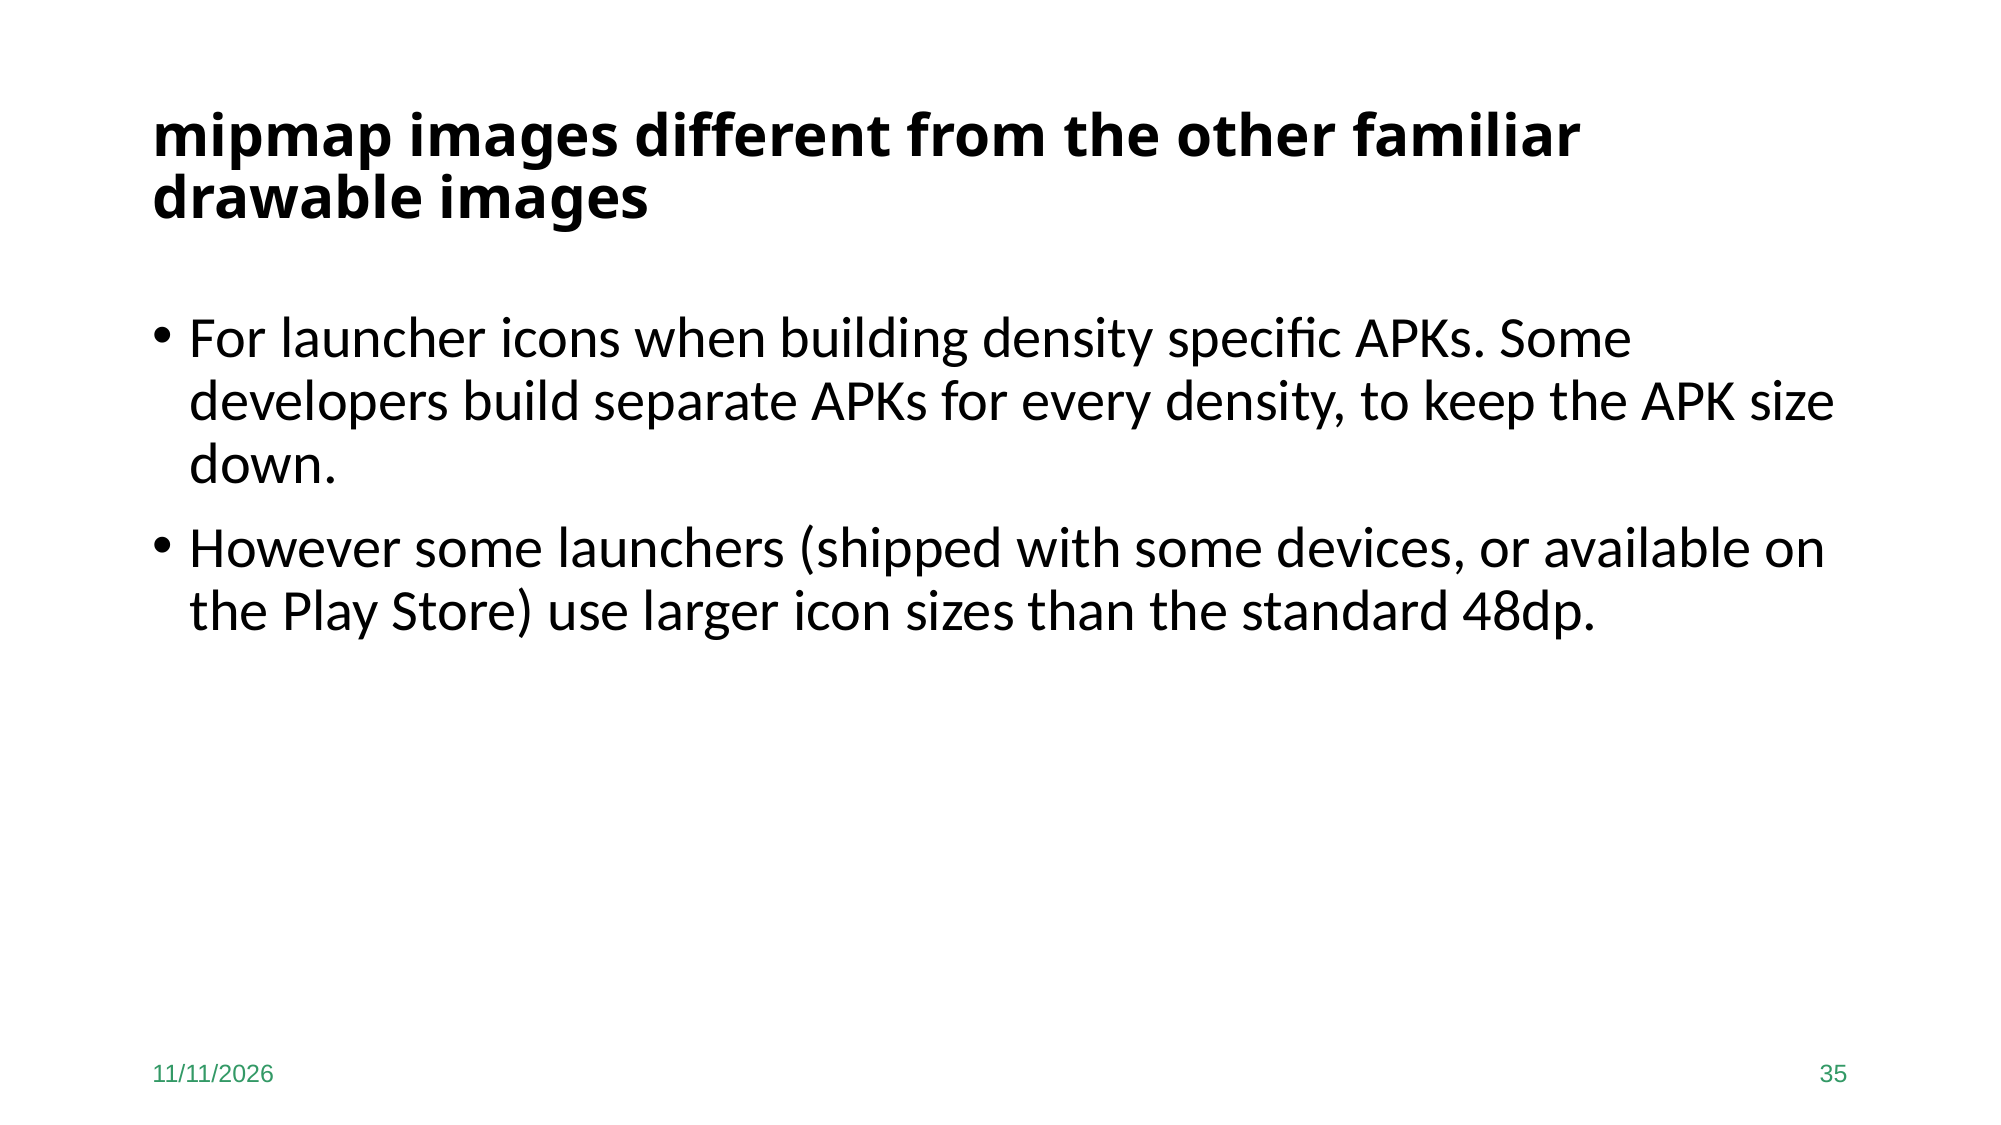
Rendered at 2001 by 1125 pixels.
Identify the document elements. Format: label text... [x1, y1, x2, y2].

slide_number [137, 1042, 588, 1103]
title mipmap images different from the other familiar drawable images [137, 59, 1863, 278]
slide_number 35 [1412, 1042, 1863, 1103]
list For launcher icons when building density specific APKs. Some developers build separate APKs for every density, to keep the APK size down. However some launchers (shipped with some devices, or available on the Play Store) use larger icon sizes than the standard 48dp. [137, 299, 1863, 1014]
